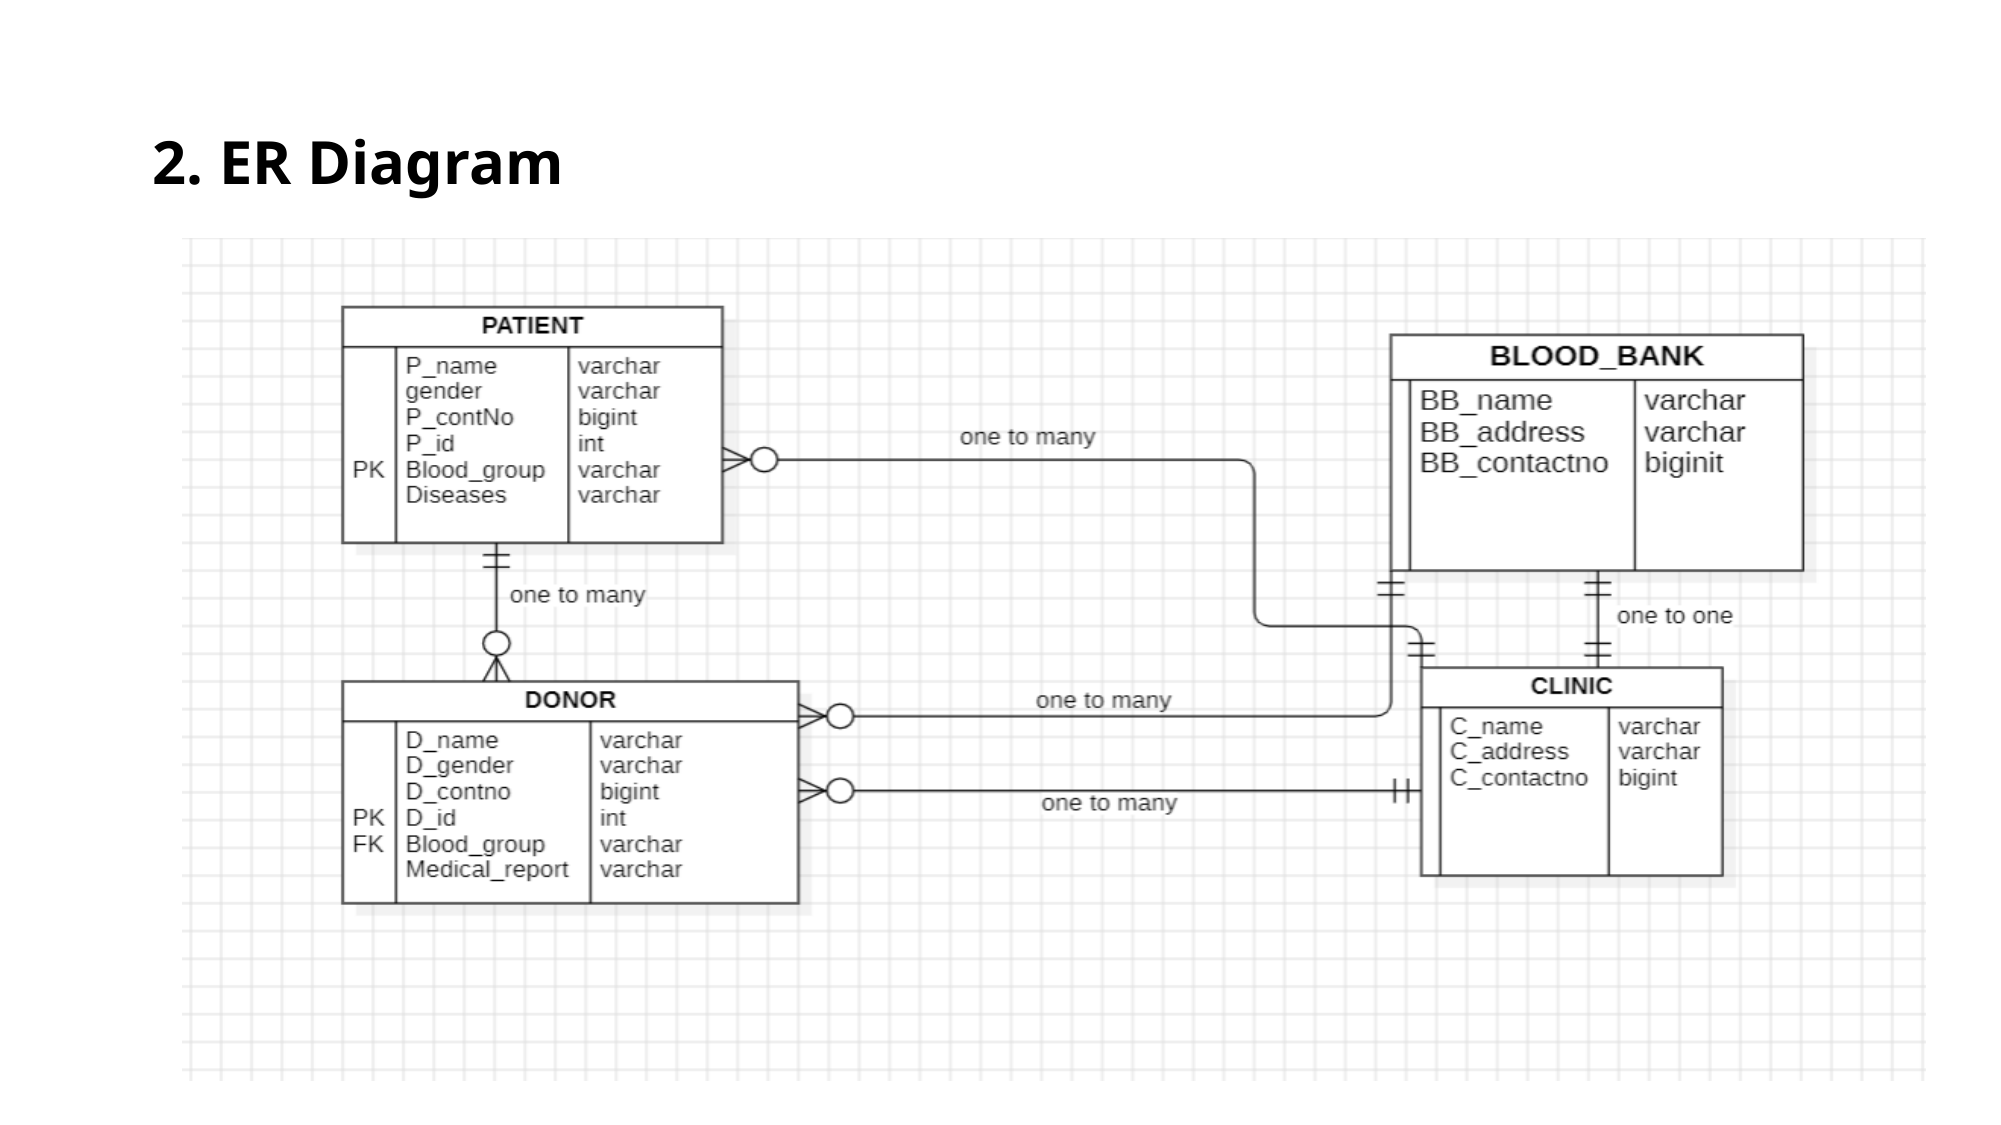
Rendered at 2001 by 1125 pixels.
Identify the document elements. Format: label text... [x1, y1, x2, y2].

title 2. ER Diagram [137, 59, 1863, 278]
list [182, 238, 1926, 1081]
